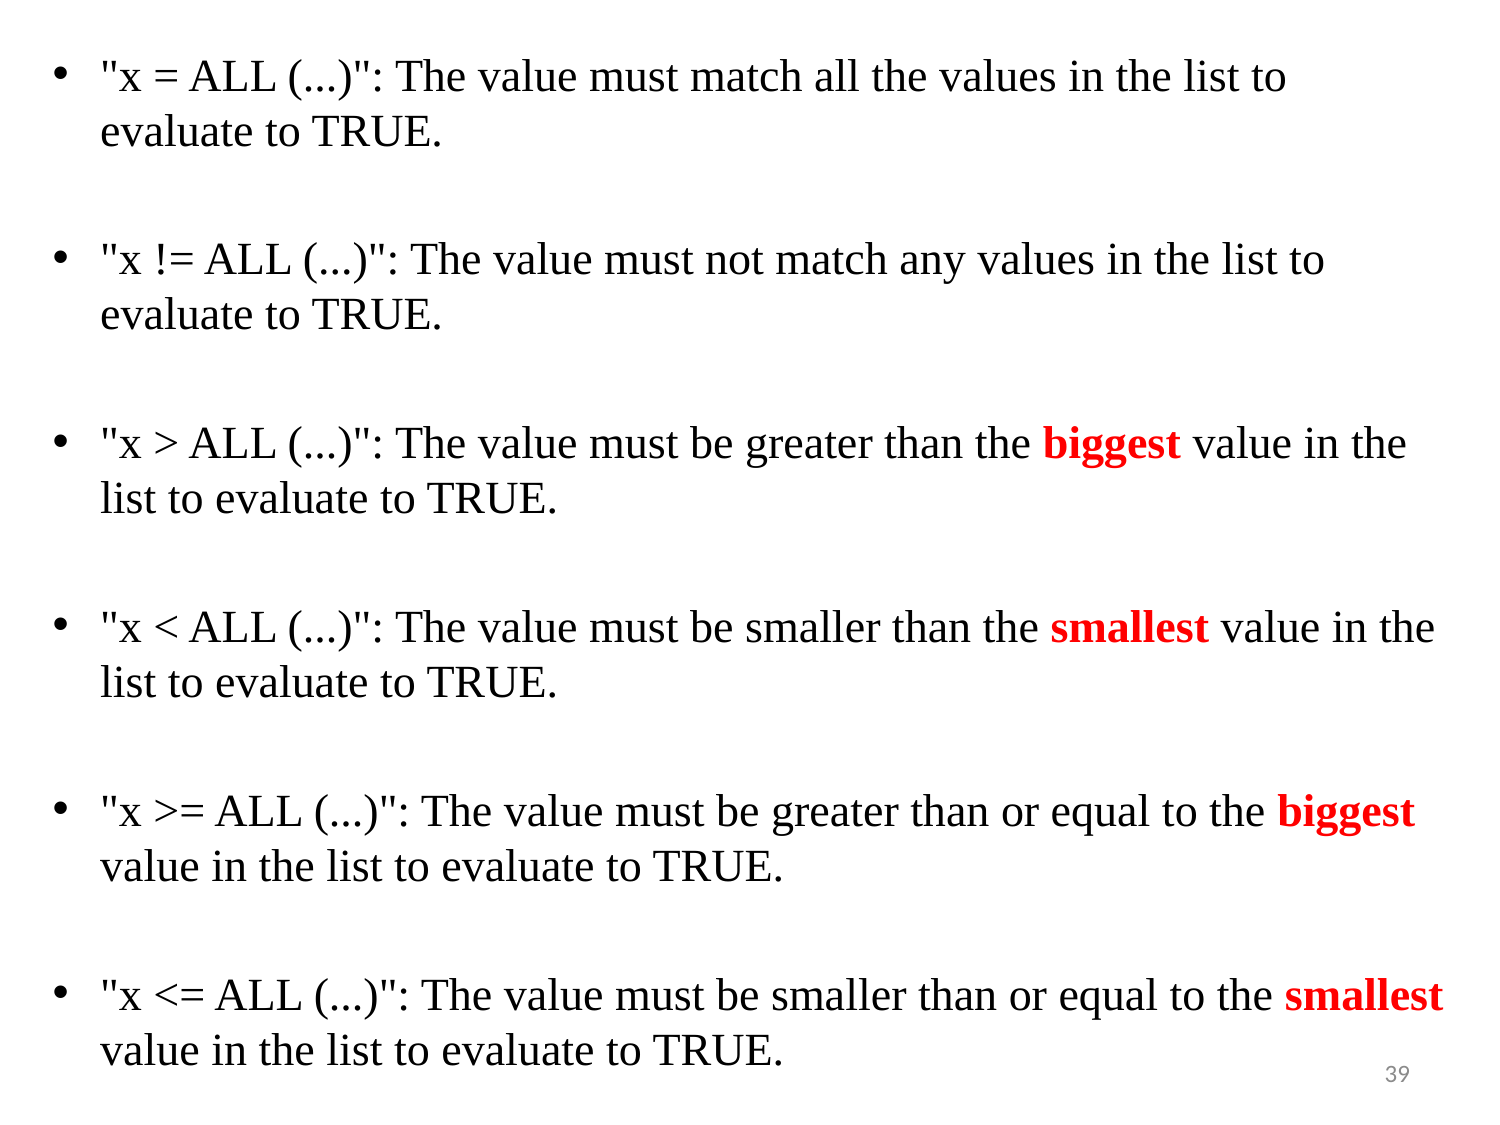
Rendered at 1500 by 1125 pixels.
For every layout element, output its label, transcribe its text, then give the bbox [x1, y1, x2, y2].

slide_number 39 [1074, 1042, 1425, 1103]
list "x = ALL (...)": The value must match all the values in the list to evaluate to TRUE. "x != ALL (...)": The value must not match any values in the list to evaluate to TRUE. "x > ALL (...)": The value must be greater than the biggest value in the list to evaluate to TRUE. "x < ALL (...)": The value must be smaller than the smallest value in the list to evaluate to TRUE. "x >= ALL (...)": The value must be greater than or equal to the biggest value in the list to evaluate to TRUE. "x <= ALL (...)": The value must be smaller than or equal to the smallest value in the list to evaluate to TRUE. [37, 37, 1463, 1088]
